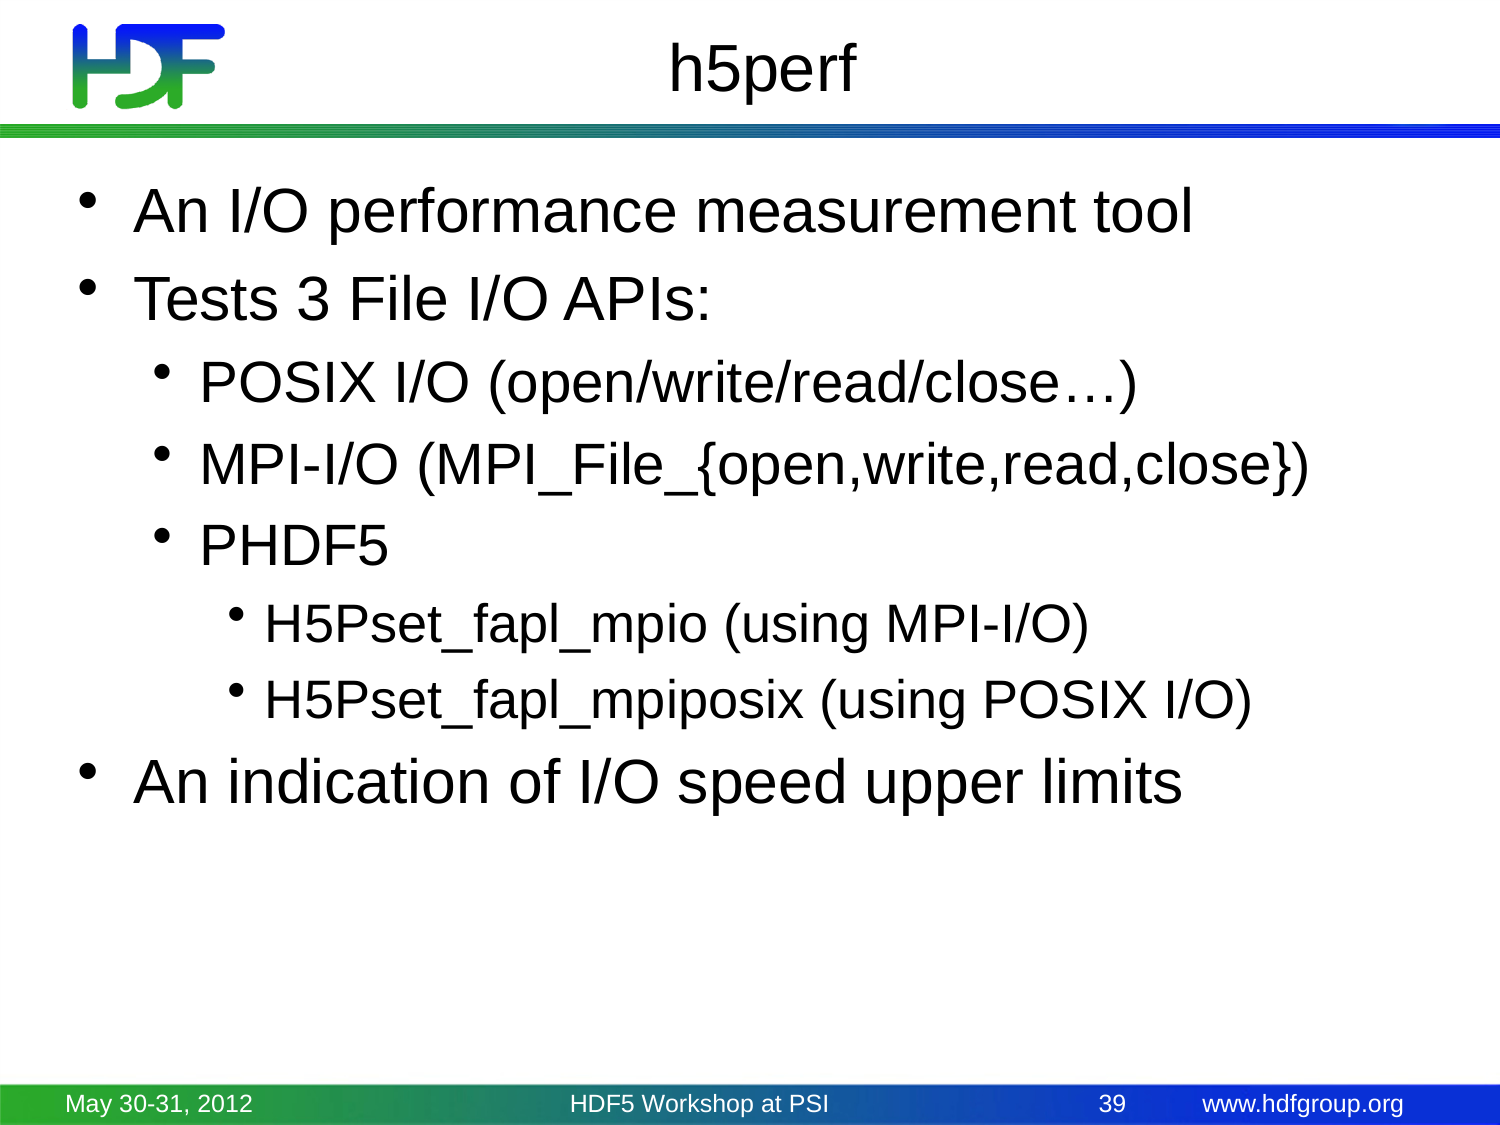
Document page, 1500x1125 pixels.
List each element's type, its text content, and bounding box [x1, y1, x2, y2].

picture [0, 0, 1500, 1125]
slide_number 39 [1049, 1087, 1176, 1125]
title h5perf [187, 24, 1338, 113]
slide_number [49, 1087, 276, 1125]
footer HDF5 Workshop at PSI [374, 1087, 1026, 1125]
list An I/O performance measurement tool Tests 3 File I/O APIs: POSIX I/O (open/write/read/close…) MPI-I/O (MPI_File_{open,write,read,close}) PHDF5 H5Pset_fapl_mpio (using MPI-I/O) H5Pset_fapl_mpiposix (using POSIX I/O) An indication of I/O speed upper limits [62, 162, 1450, 1063]
